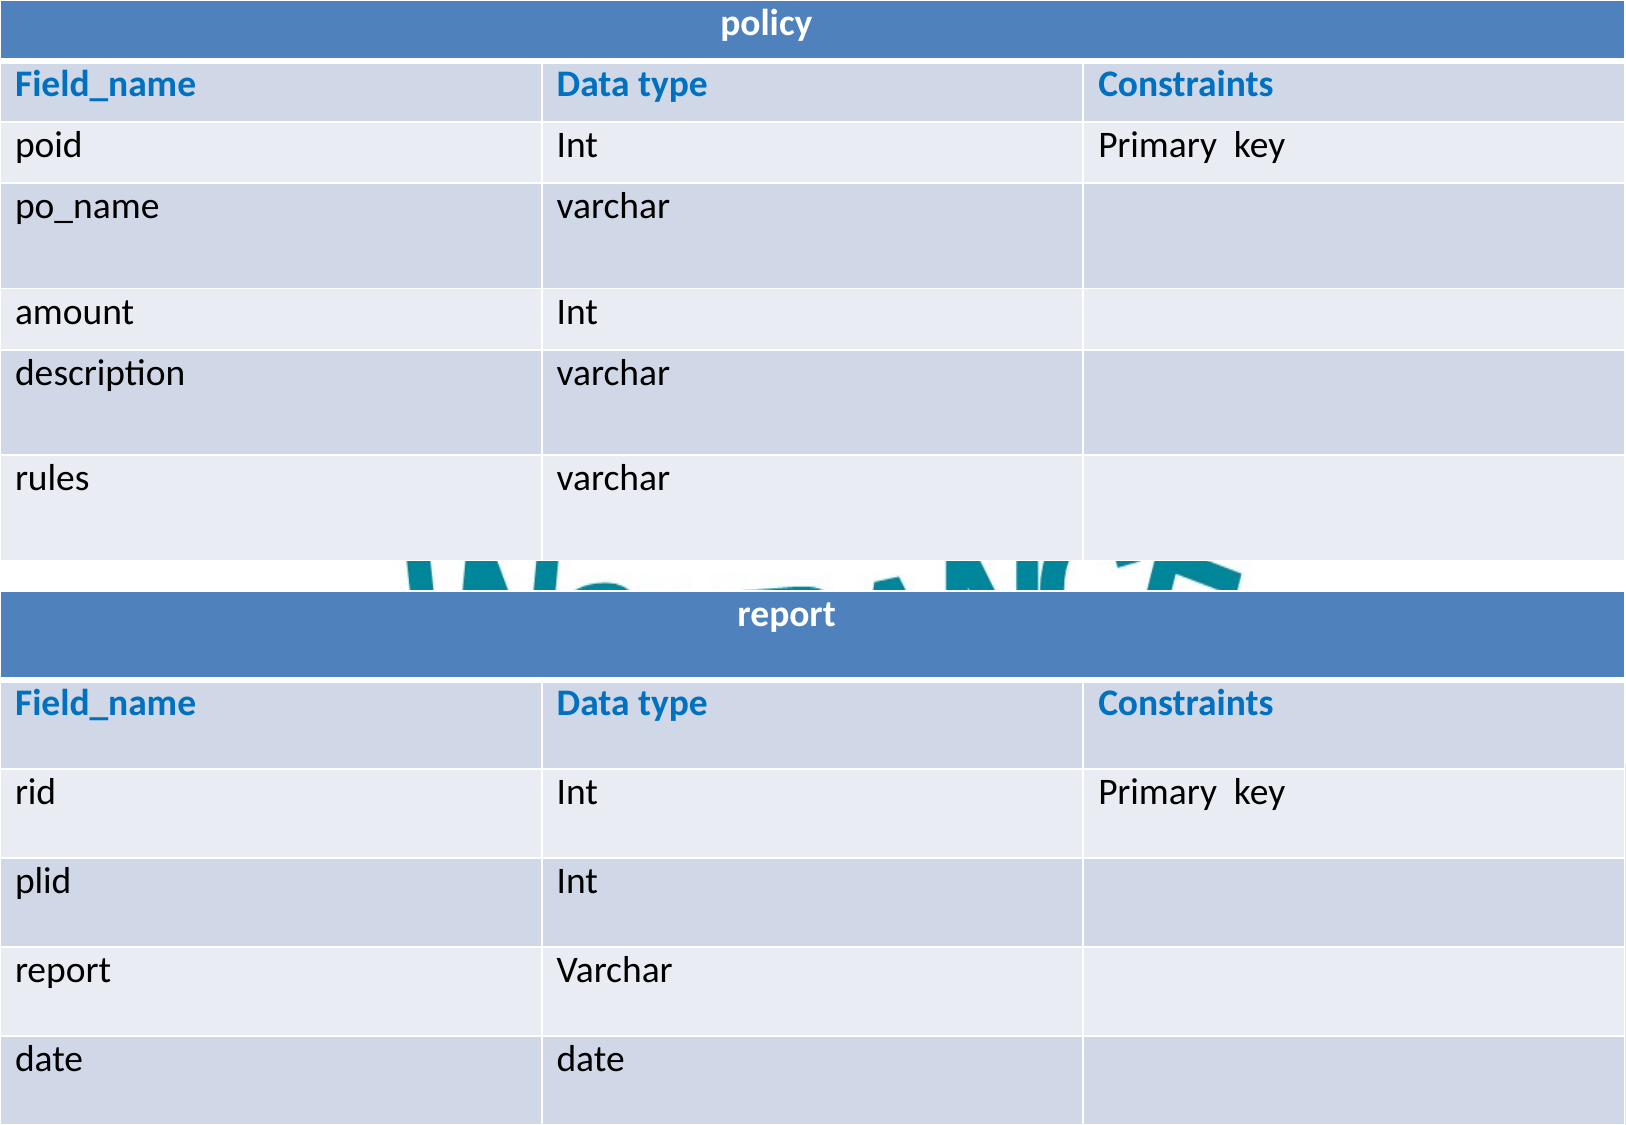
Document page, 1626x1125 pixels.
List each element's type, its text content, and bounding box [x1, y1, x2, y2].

table_cell date [1, 1037, 541, 1124]
table_cell rid [1, 770, 541, 857]
table_cell Constraints [1084, 64, 1624, 121]
table_cell [1084, 1037, 1624, 1124]
table_cell Data type [543, 683, 1082, 768]
table_cell varchar [543, 456, 1082, 560]
table_cell Varchar [543, 948, 1082, 1035]
table_cell [1084, 351, 1624, 454]
table_cell [1084, 456, 1624, 560]
table_cell Field_name [1, 683, 541, 768]
table_cell [1084, 859, 1624, 946]
table_cell Int [543, 770, 1082, 857]
table_cell [1084, 289, 1624, 349]
table_cell date [543, 1037, 1082, 1124]
table_cell rules [1, 456, 541, 560]
table_cell Int [543, 289, 1082, 349]
table_cell Int [543, 123, 1082, 182]
table_cell [1084, 184, 1624, 288]
table_cell amount [1, 289, 541, 349]
table_header report [1, 592, 1624, 677]
table_cell po_name [1, 184, 541, 288]
table_cell Primary key [1084, 770, 1624, 857]
table_cell [1084, 948, 1624, 1035]
table_cell Primary key [1084, 123, 1624, 182]
picture [0, 0, 1626, 1125]
table_cell poid [1, 123, 541, 182]
table_cell Field_name [1, 64, 541, 121]
table_header policy [1, 1, 1624, 58]
table_cell plid [1, 859, 541, 946]
table_cell varchar [543, 184, 1082, 288]
table_cell varchar [543, 351, 1082, 454]
table_cell Data type [543, 64, 1082, 121]
table_cell Int [543, 859, 1082, 946]
table_cell Constraints [1084, 683, 1624, 768]
table_cell description [1, 351, 541, 454]
table_cell report [1, 948, 541, 1035]
